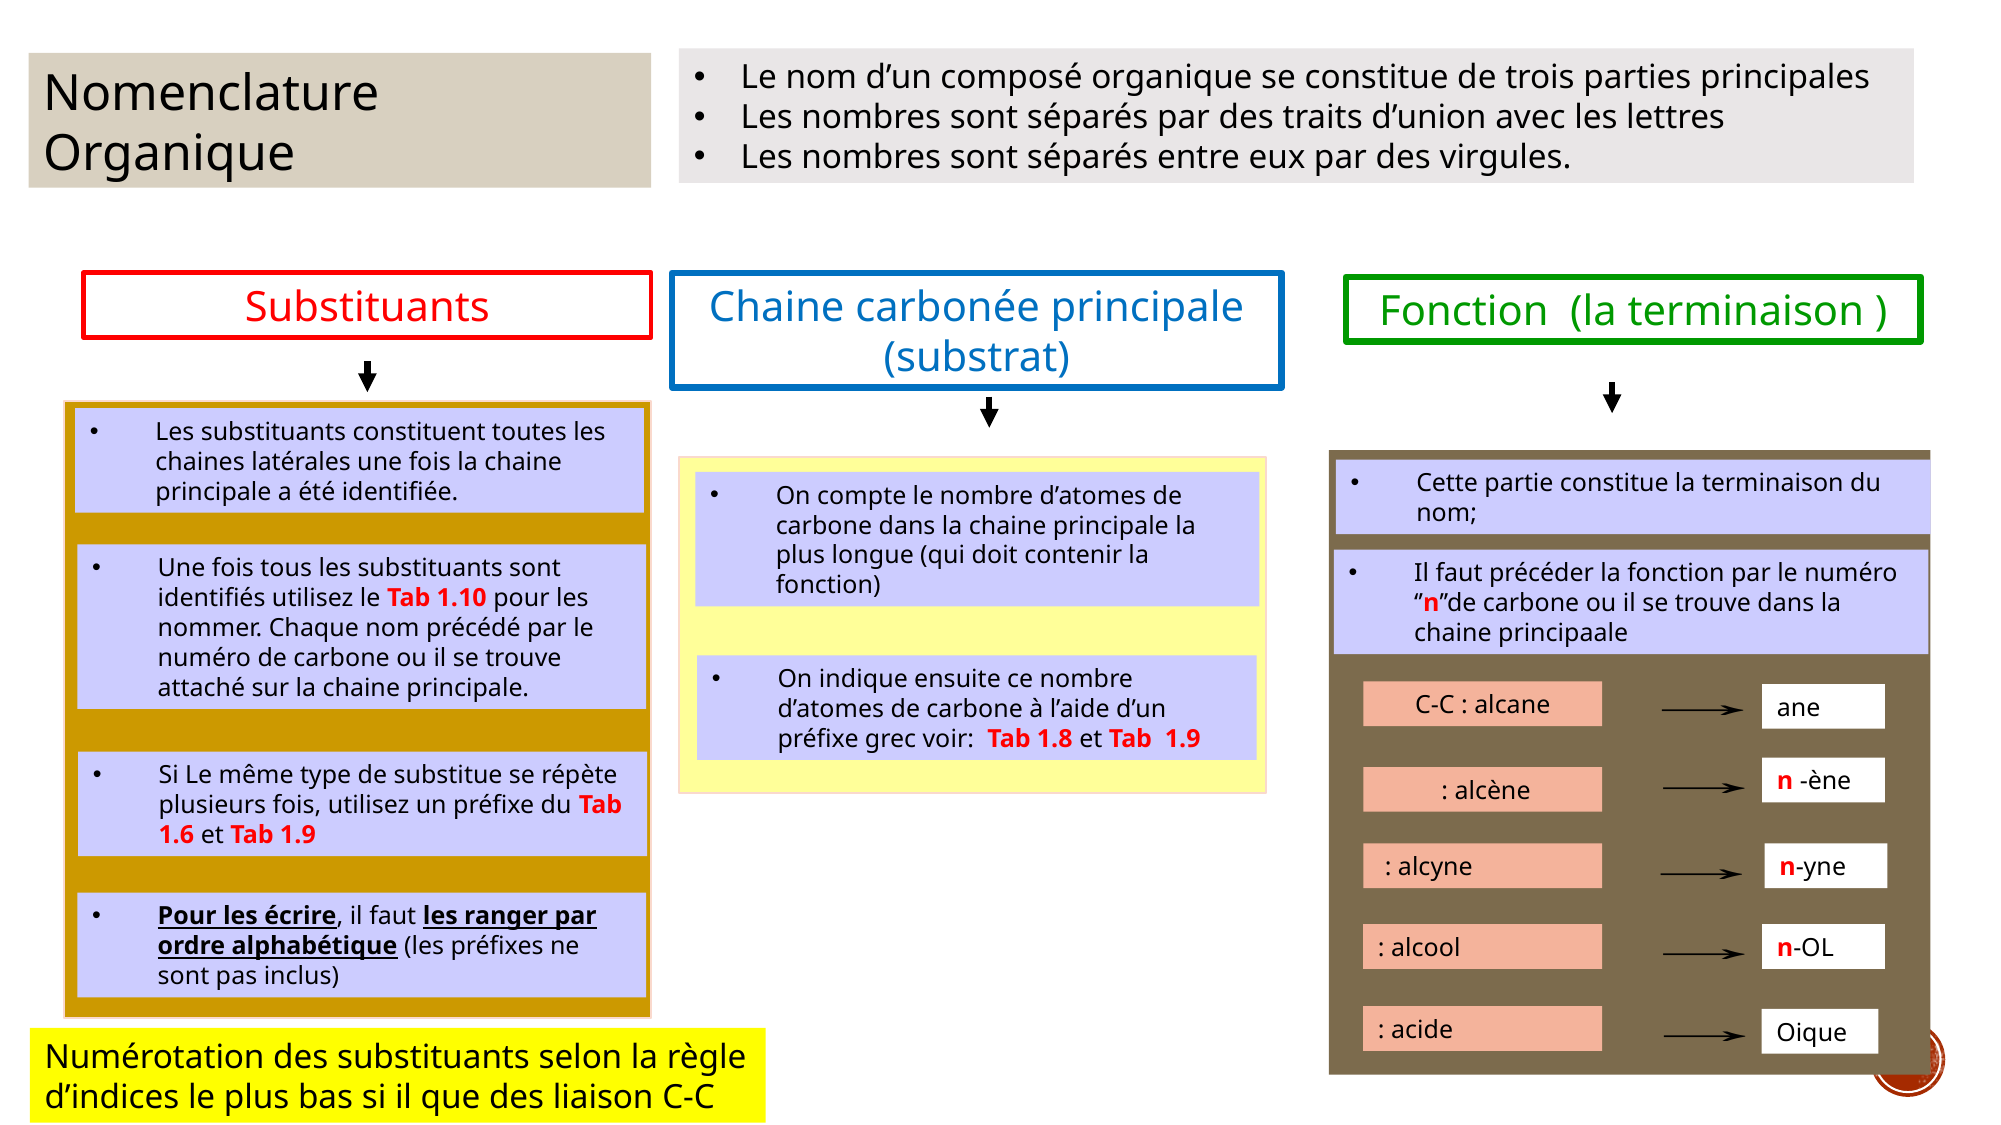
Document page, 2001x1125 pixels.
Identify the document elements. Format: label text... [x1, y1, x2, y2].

text_box Les substituants constituent toutes les chaines latérales une fois la chaine principale a été identifiée. [75, 408, 644, 513]
text_box Chaine carbonée principale (substrat) [671, 272, 1282, 388]
text_box Substituants [83, 272, 652, 338]
text_box ane [1762, 684, 1885, 729]
text_box C-C : alcane [1363, 681, 1603, 727]
text_box Le nom d’un composé organique se constitue de trois parties principales Les nombres sont séparés par des traits d’union avec les lettres Les nombres sont séparés entre eux par des virgules. [678, 48, 1914, 183]
text_box Nomenclature Organique [28, 52, 652, 188]
text_box n-OL [1762, 924, 1885, 969]
text_box On compte le nombre d’atomes de carbone dans la chaine principale la plus longue (qui doit contenir la fonction) [695, 471, 1260, 607]
text_box Si Le même type de substitue se répète plusieurs fois, utilisez un préfixe du Tab 1.6 et Tab 1.9 [78, 751, 648, 857]
text_box [63, 400, 652, 1019]
text_box n-yne [1764, 843, 1888, 889]
text_box Oique [1761, 1008, 1879, 1054]
text_box Une fois tous les substituants sont identifiés utilisez le Tab 1.10 pour les nommer. Chaque nom précédé par le numéro de carbone ou il se trouve attaché sur la chaine principale. [77, 544, 647, 709]
text_box On indique ensuite ce nombre d’atomes de carbone à l’aide d’un préfixe grec voir: Tab 1.8 et Tab 1.9 [697, 655, 1257, 760]
text_box Pour les écrire, il faut les ranger par ordre alphabétique (les préfixes ne sont pas inclus) [77, 892, 647, 998]
text_box [678, 456, 1267, 794]
text_box n -ène [1762, 757, 1885, 803]
text_box Il faut précéder la fonction par le numéro ‘’n’’de carbone ou il se trouve dans la chaine principaale [1333, 549, 1929, 655]
text_box Fonction (la terminaison ) [1345, 276, 1921, 342]
text_box [1328, 449, 1931, 1076]
text_box Numérotation des substituants selon la règle d’indices le plus bas si il que des liaison C-C [29, 1027, 766, 1123]
text_box Cette partie constitue la terminaison du nom; [1335, 459, 1931, 535]
